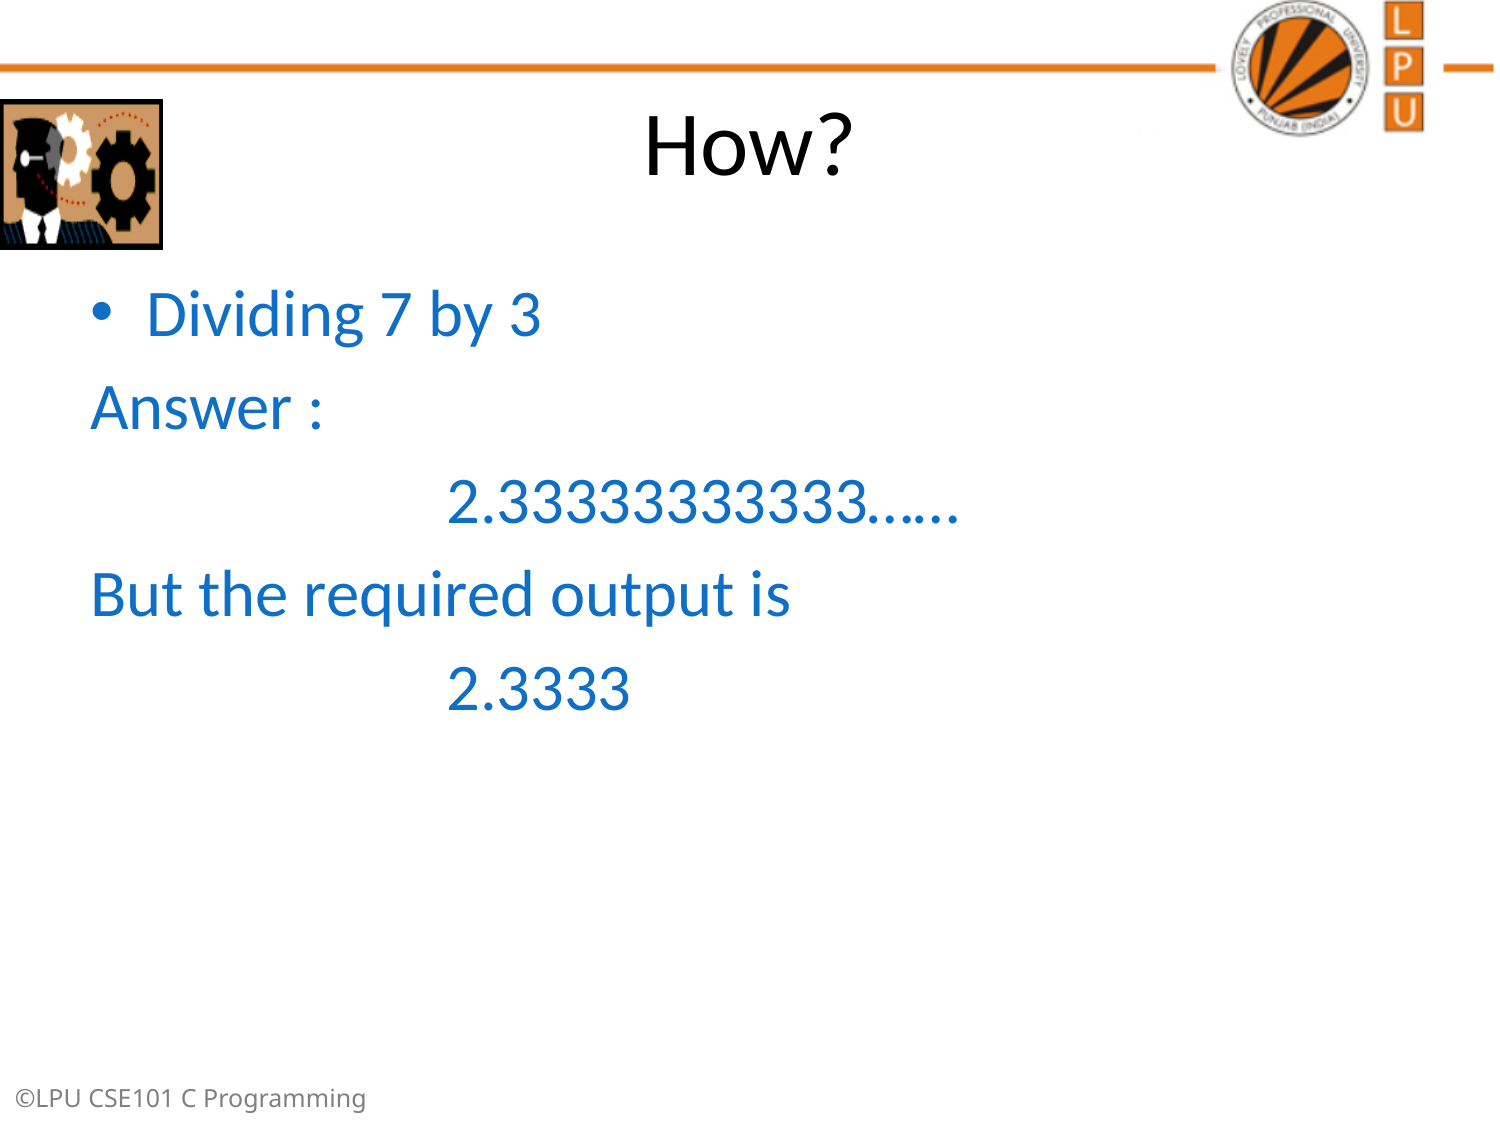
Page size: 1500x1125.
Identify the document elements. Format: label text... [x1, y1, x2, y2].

list Dividing 7 by 3 Answer : 2.33333333333…… But the required output is 2.3333 [75, 262, 1425, 1005]
title How? [75, 45, 1425, 233]
picture [0, 0, 1497, 251]
